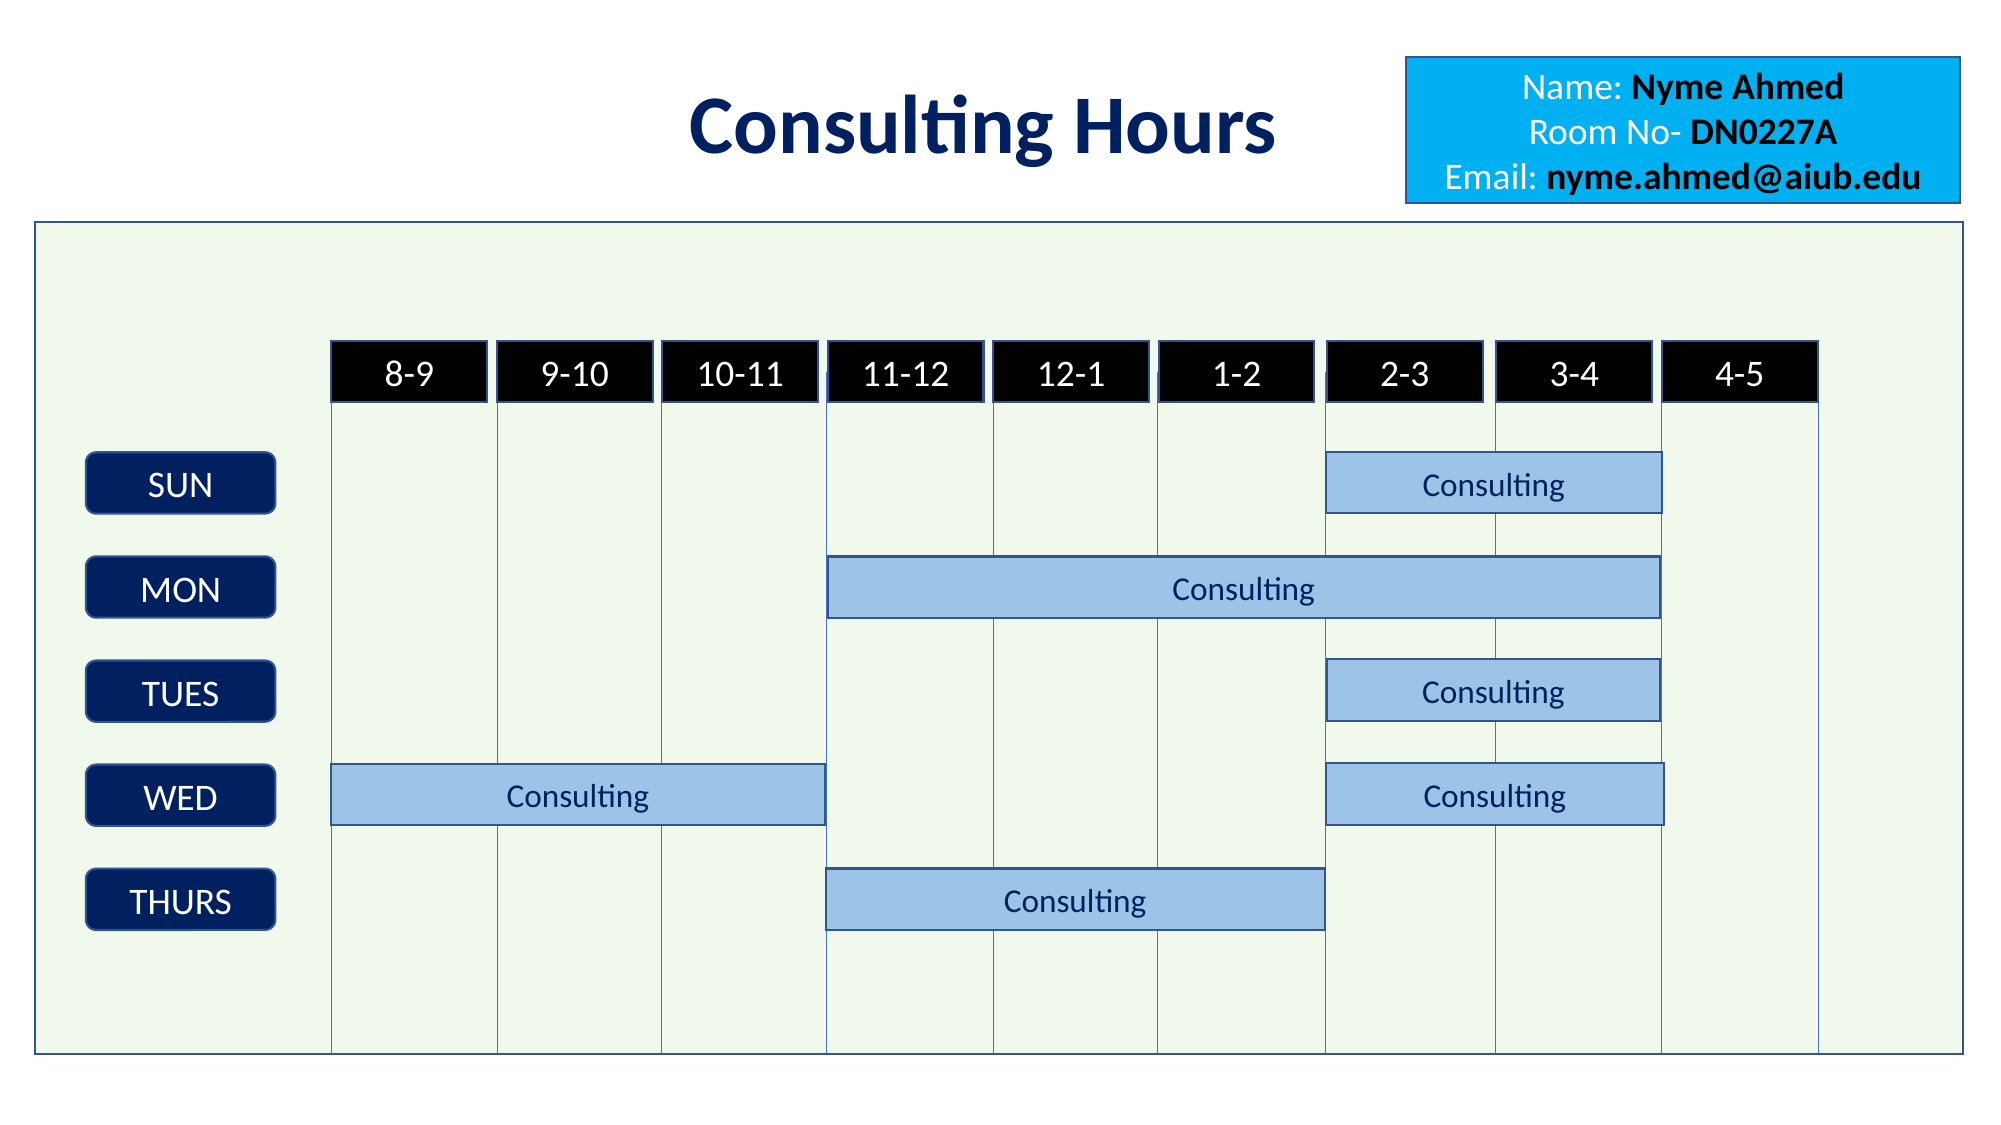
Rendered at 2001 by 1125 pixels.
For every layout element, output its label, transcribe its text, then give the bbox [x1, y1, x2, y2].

text_box 11-12 [827, 340, 985, 403]
text_box 3-4 [1495, 340, 1653, 403]
text_box Consulting [827, 555, 993, 619]
text_box 10-11 [661, 340, 819, 403]
text_box Consulting [827, 867, 993, 931]
text_box 8-9 [330, 340, 488, 403]
text_box TUES [84, 659, 277, 723]
text_box THURS [84, 867, 277, 932]
text_box 2-3 [1326, 340, 1484, 403]
text_box Consulting Hours [628, 62, 1339, 178]
text_box 1-2 [1158, 340, 1315, 403]
text_box Name: Nyme Ahmed Room No- DN0227A Email: nyme.ahmed@aiub.edu [1405, 56, 1961, 204]
text_box Consulting [1158, 555, 1325, 619]
text_box Consulting [994, 867, 1157, 931]
text_box MON [84, 555, 277, 619]
text_box Consulting [498, 763, 661, 826]
text_box Consulting [1326, 555, 1495, 619]
text_box Consulting [994, 555, 1157, 619]
text_box Consulting [1326, 762, 1495, 826]
text_box 4-5 [1661, 340, 1819, 403]
text_box 9-10 [496, 340, 654, 403]
text_box Consulting [662, 763, 826, 826]
text_box Consulting [1326, 658, 1495, 722]
text_box Consulting [1326, 451, 1495, 514]
text_box 12-1 [992, 340, 1150, 403]
text_box Consulting [1496, 658, 1661, 722]
text_box WED [84, 763, 277, 827]
text_box Consulting [1496, 451, 1661, 514]
text_box Consulting [1158, 867, 1325, 931]
text_box SUN [84, 451, 277, 515]
text_box Consulting [1496, 555, 1661, 619]
text_box Consulting [332, 763, 497, 826]
text_box [34, 221, 1964, 1055]
text_box Consulting [1496, 762, 1661, 826]
